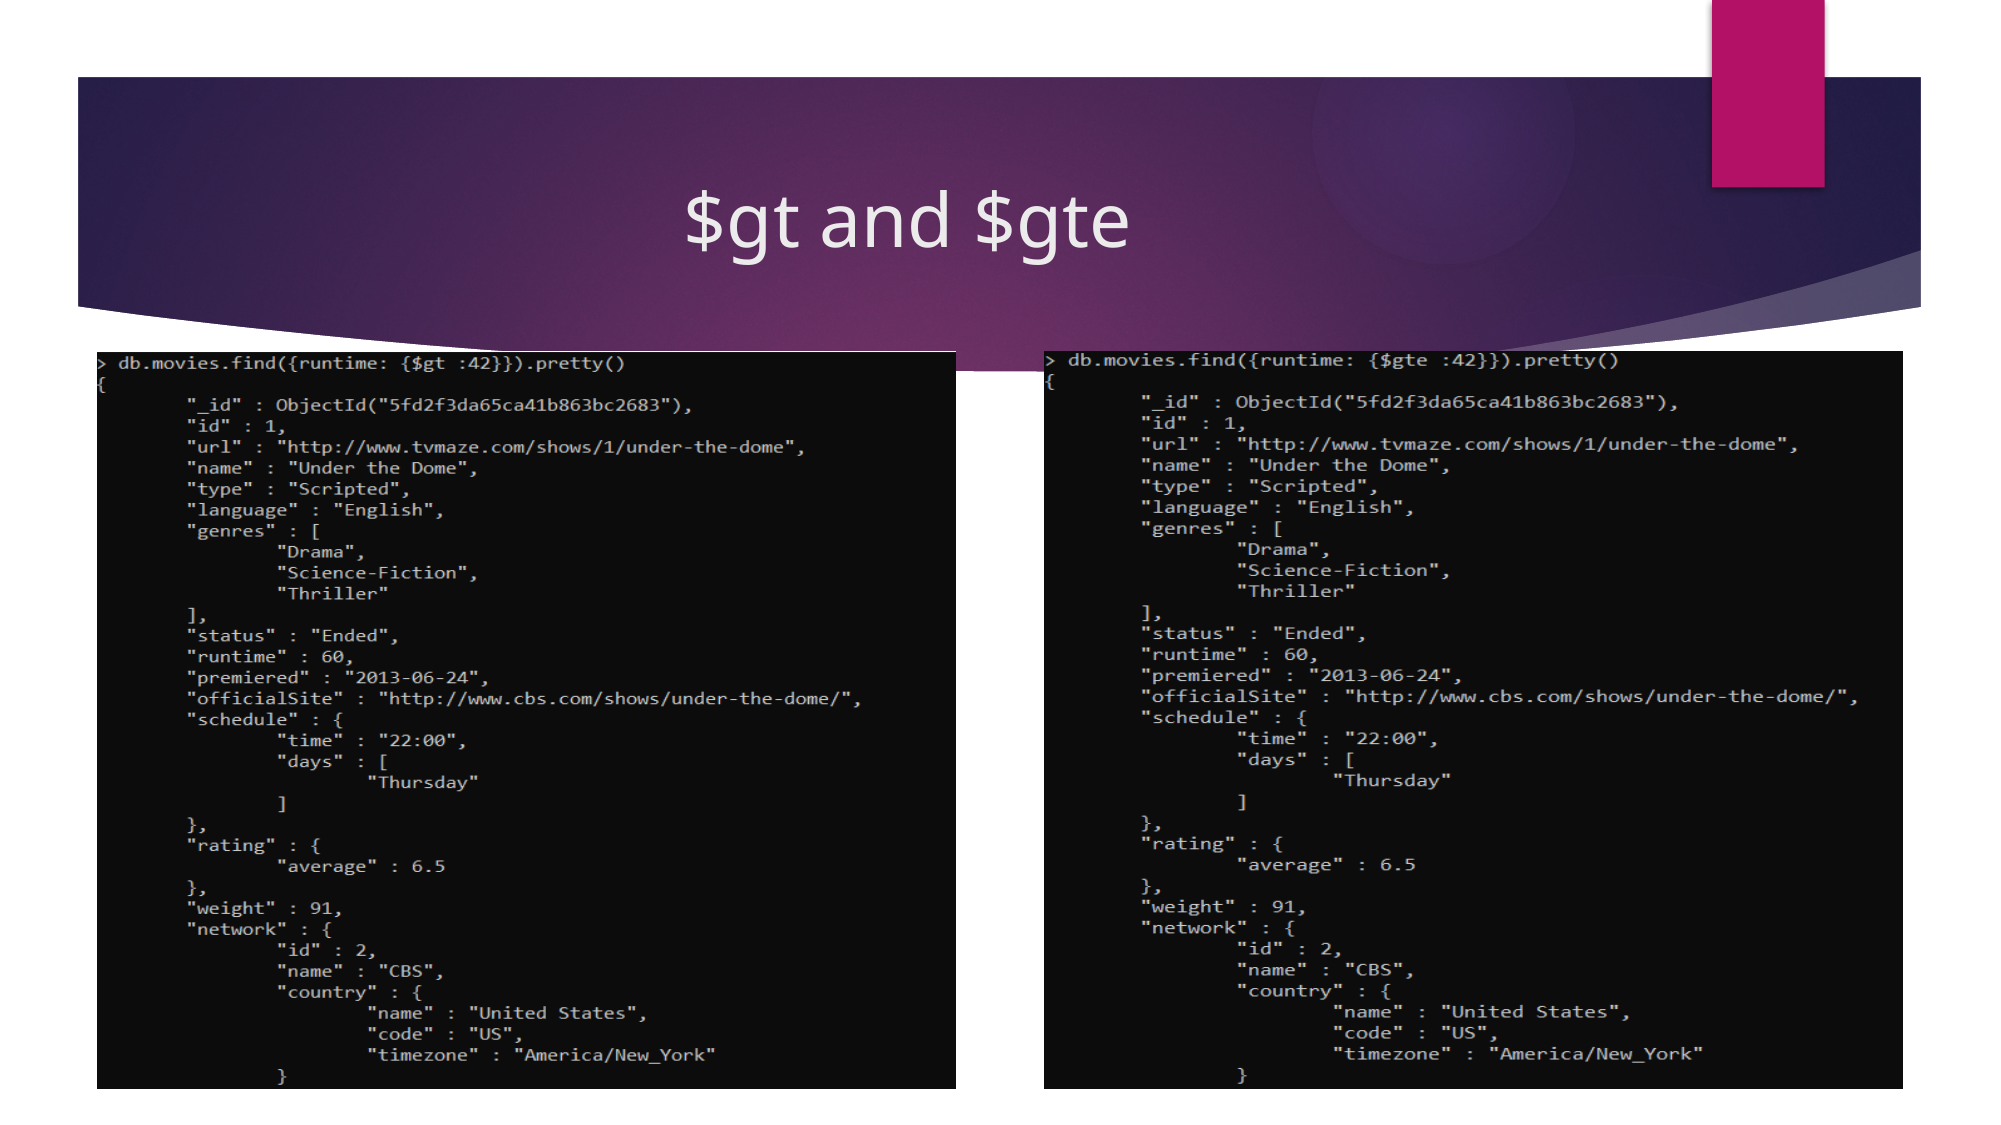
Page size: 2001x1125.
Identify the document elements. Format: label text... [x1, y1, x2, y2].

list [96, 351, 956, 1089]
picture [1044, 351, 1903, 1089]
title $gt and $gte [189, 159, 1627, 276]
